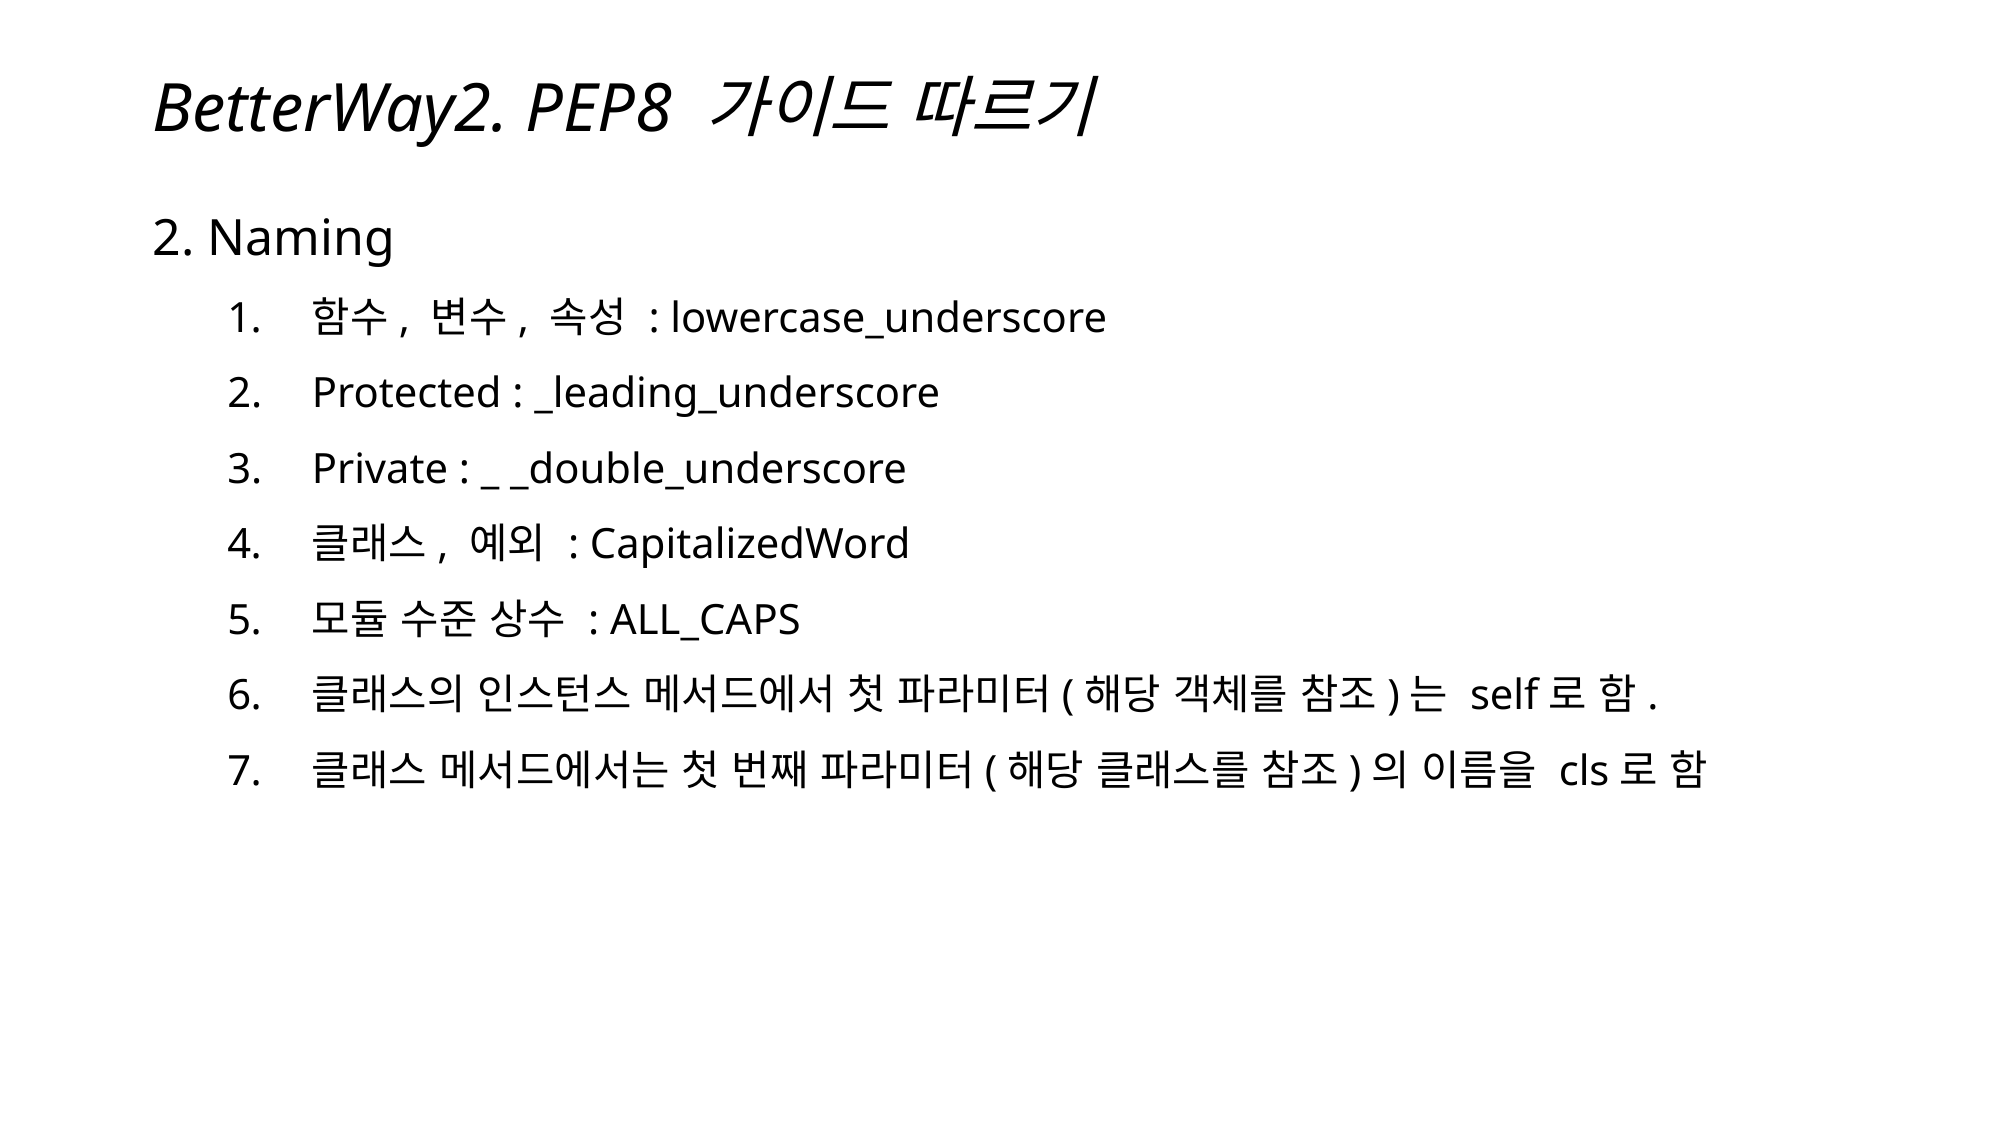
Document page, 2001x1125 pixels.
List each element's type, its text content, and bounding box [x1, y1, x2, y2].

list 2. Naming 함수, 변수, 속성 : lowercase_underscore Protected : _leading_underscore Private : _ _double_underscore 클래스, 예외 : CapitalizedWord 모듈 수준 상수 : ALL_CAPS 클래스의 인스턴스 메서드에서 첫 파라미터(해당 객체를 참조)는 self로 함. 클래스 메서드에서는 첫 번째 파라미터(해당 클래스를 참조)의 이름을 cls로 함 [137, 179, 1863, 1014]
title BetterWay2. PEP8 가이드 따르기 [137, 59, 1863, 160]
